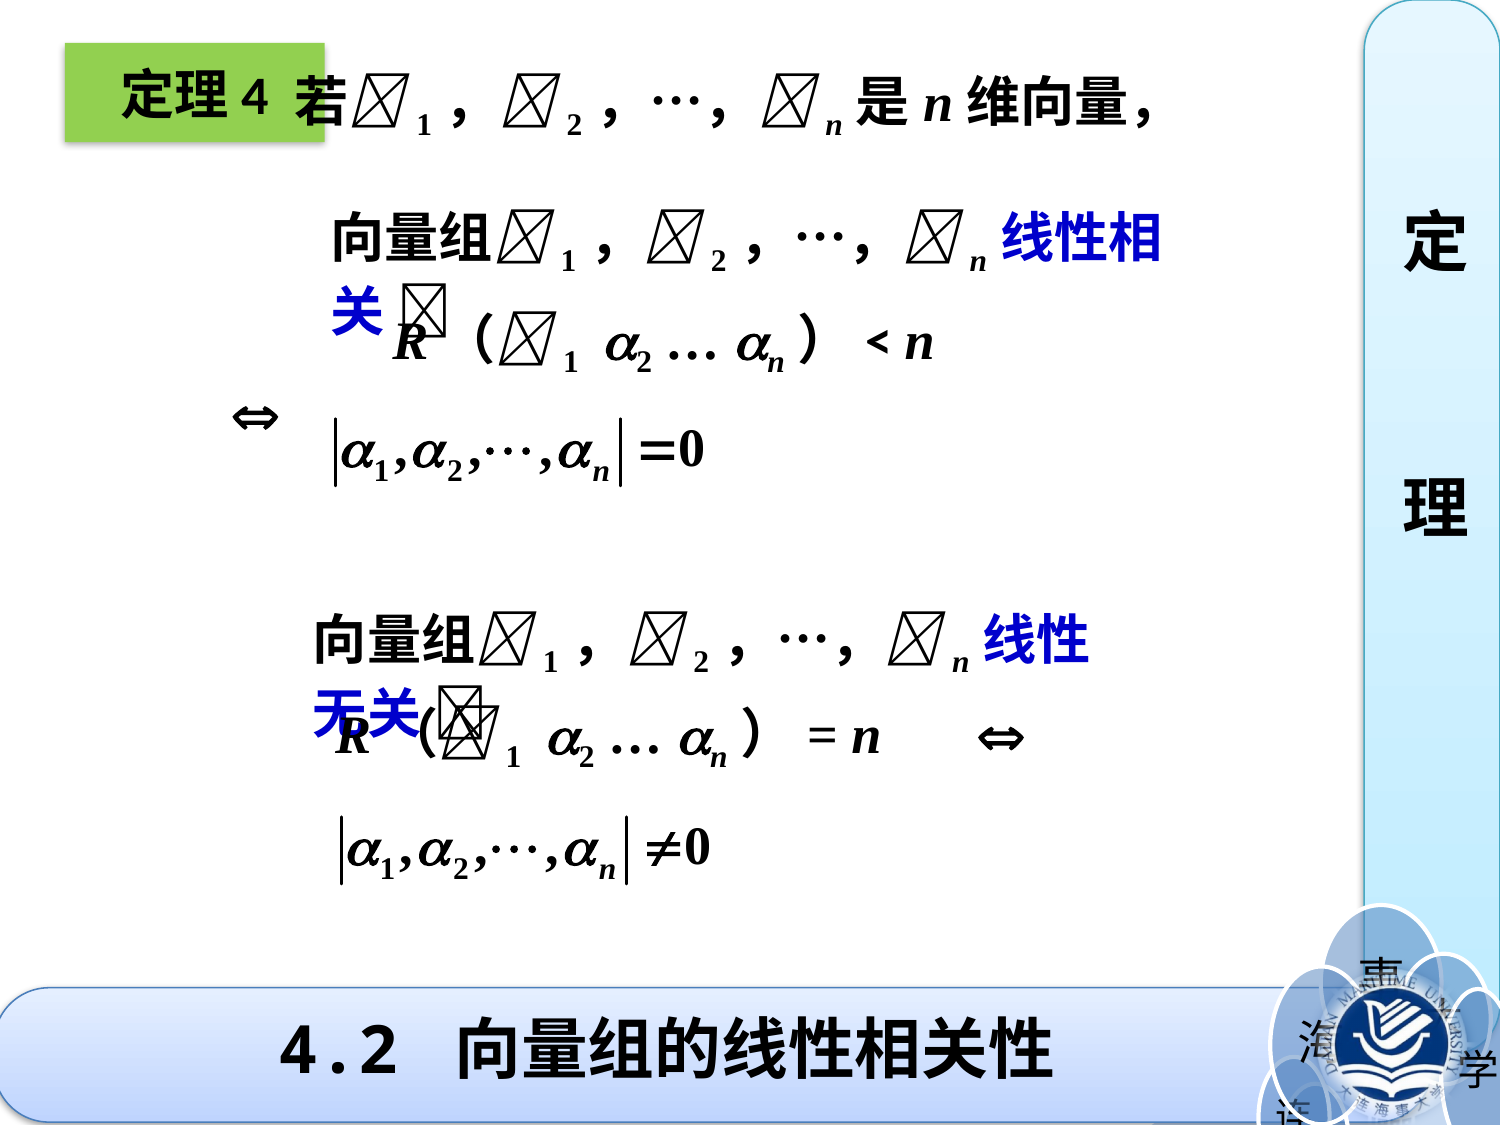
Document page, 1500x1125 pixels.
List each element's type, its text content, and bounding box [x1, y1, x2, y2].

text_box 向量组1，2，…，n线性无关  [298, 597, 1160, 692]
text_box 定理4 [63, 41, 327, 144]
text_box R（1 2 … n）= n  [50, 692, 1164, 782]
title 4.2 向量组的线性相关性 [29, 999, 1305, 1094]
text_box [329, 412, 710, 492]
text_box R（1 2 … n）< n  [215, 297, 1066, 452]
subtitle 定 理 [1387, 28, 1471, 917]
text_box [335, 810, 716, 891]
text_box 向量组1，2，…，n线性相关  [315, 196, 1185, 350]
text_box 若1，2，…，n是n维向量， [279, 60, 1199, 149]
picture [1310, 960, 1481, 1114]
